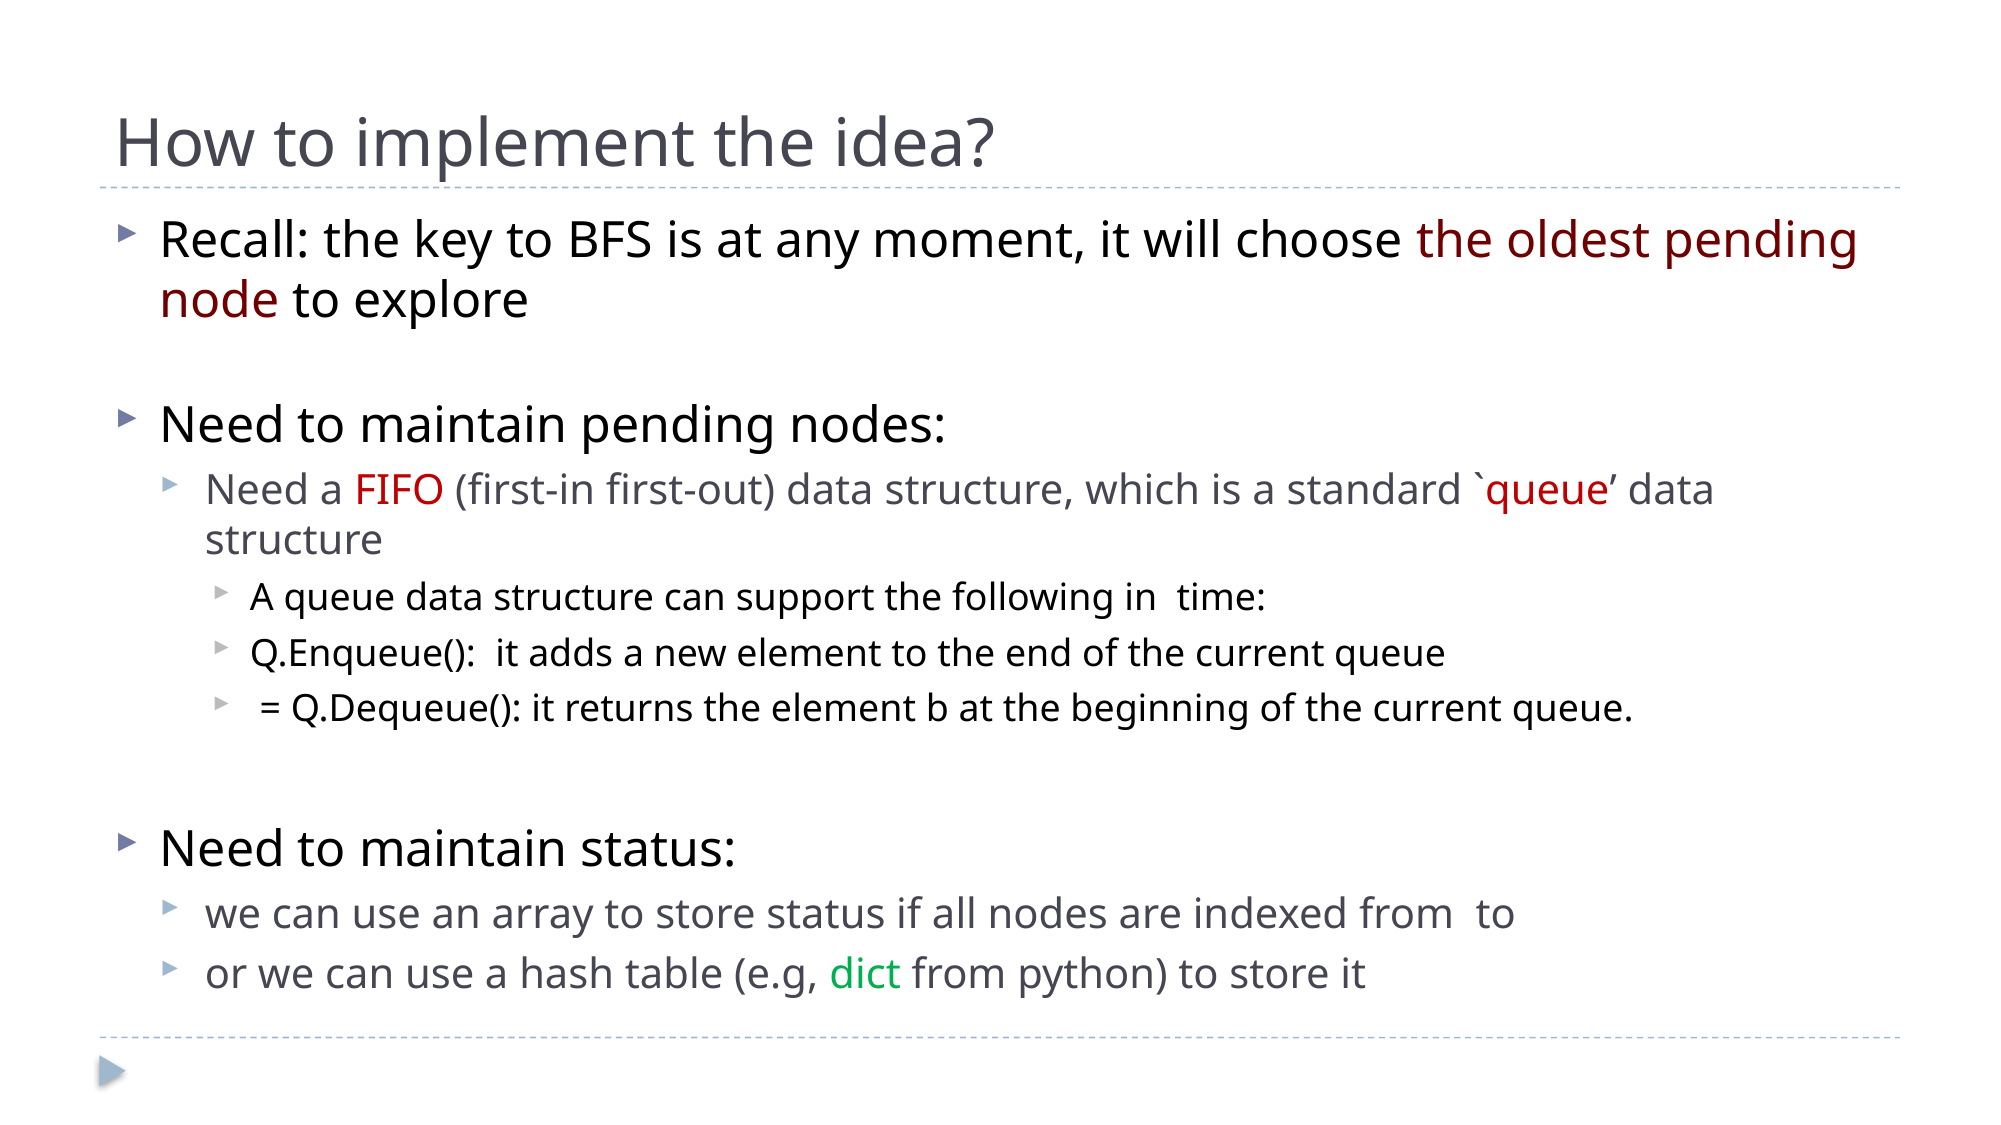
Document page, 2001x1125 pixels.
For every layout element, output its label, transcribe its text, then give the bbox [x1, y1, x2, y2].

title How to implement the idea? [99, 24, 1901, 188]
